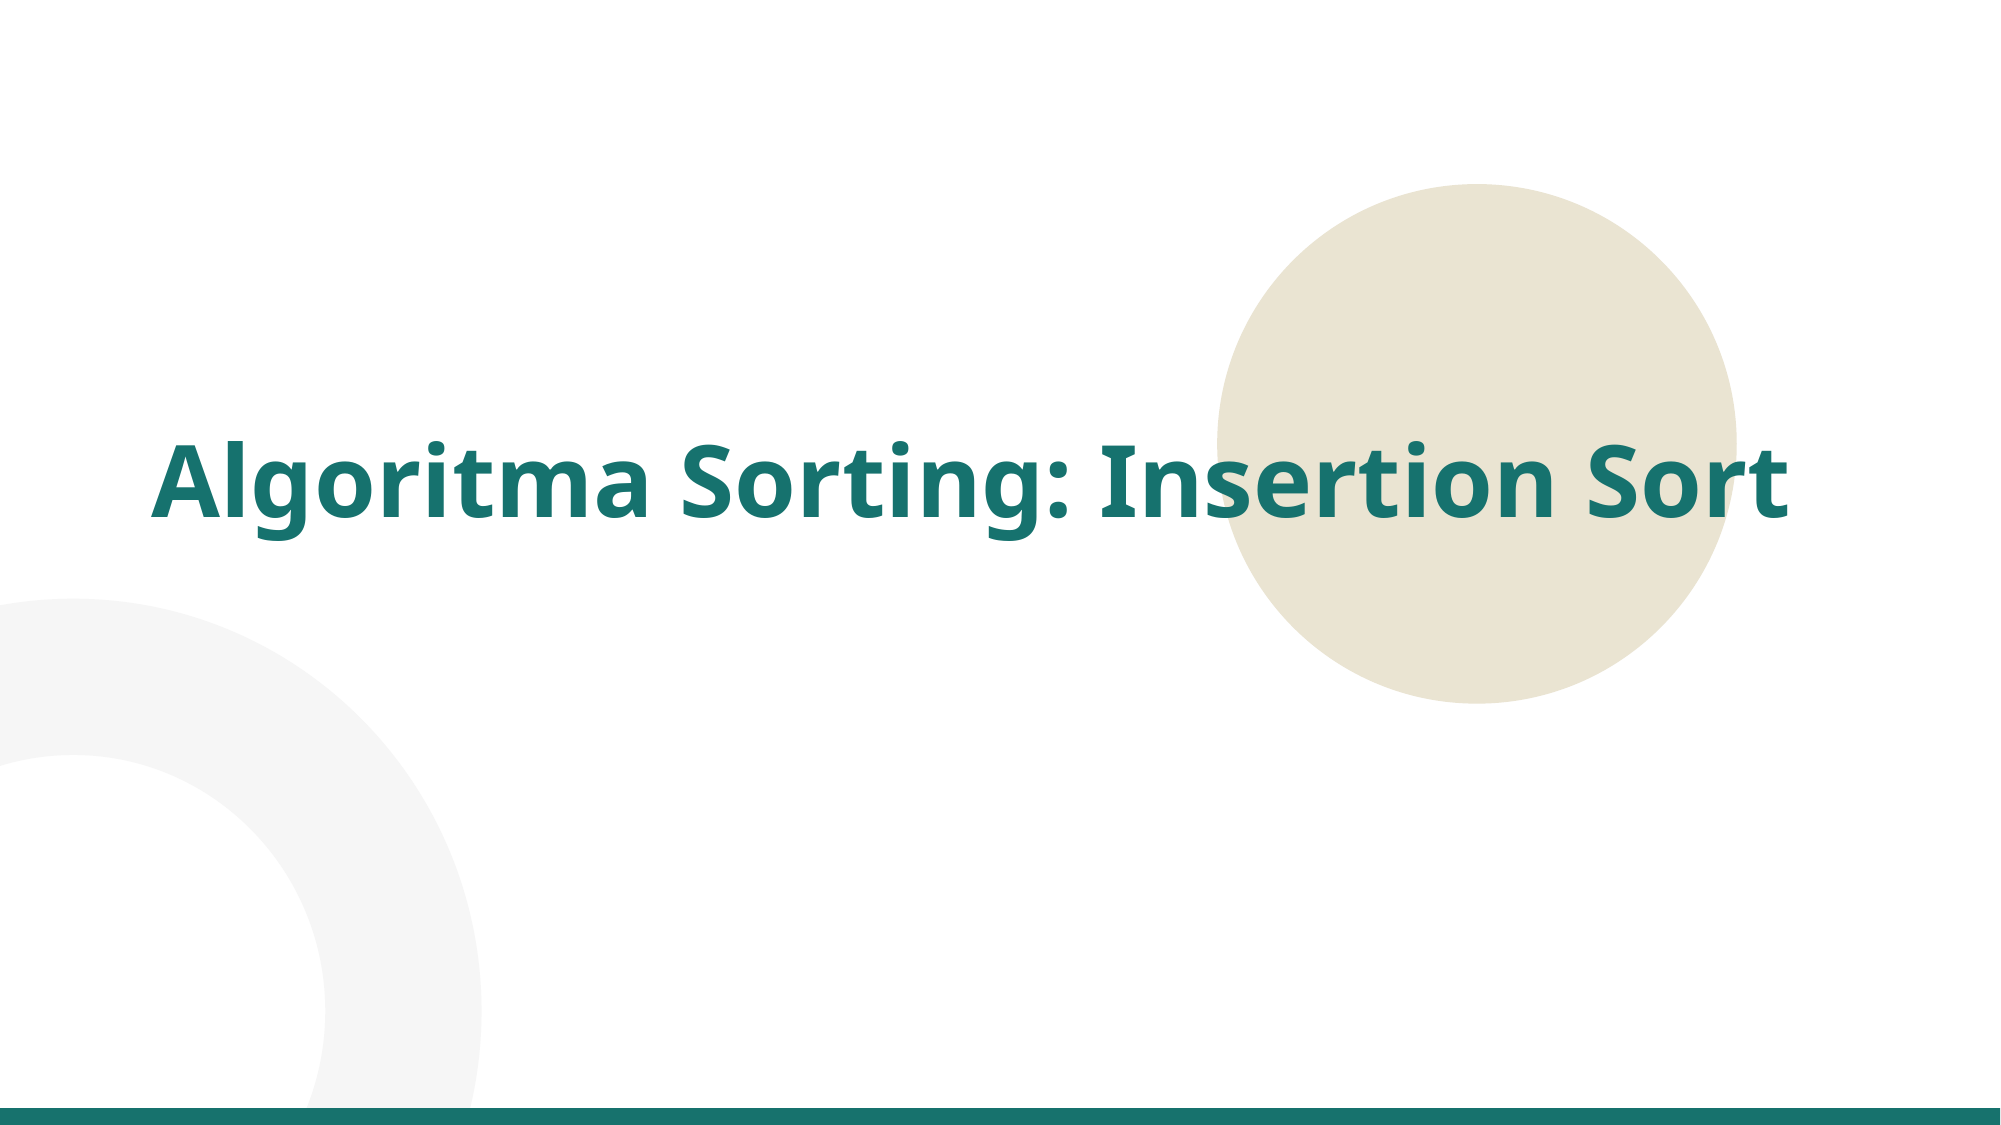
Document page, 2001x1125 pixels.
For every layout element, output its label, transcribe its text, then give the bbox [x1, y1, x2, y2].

title Algoritma Sorting: Insertion Sort [136, 376, 1862, 594]
